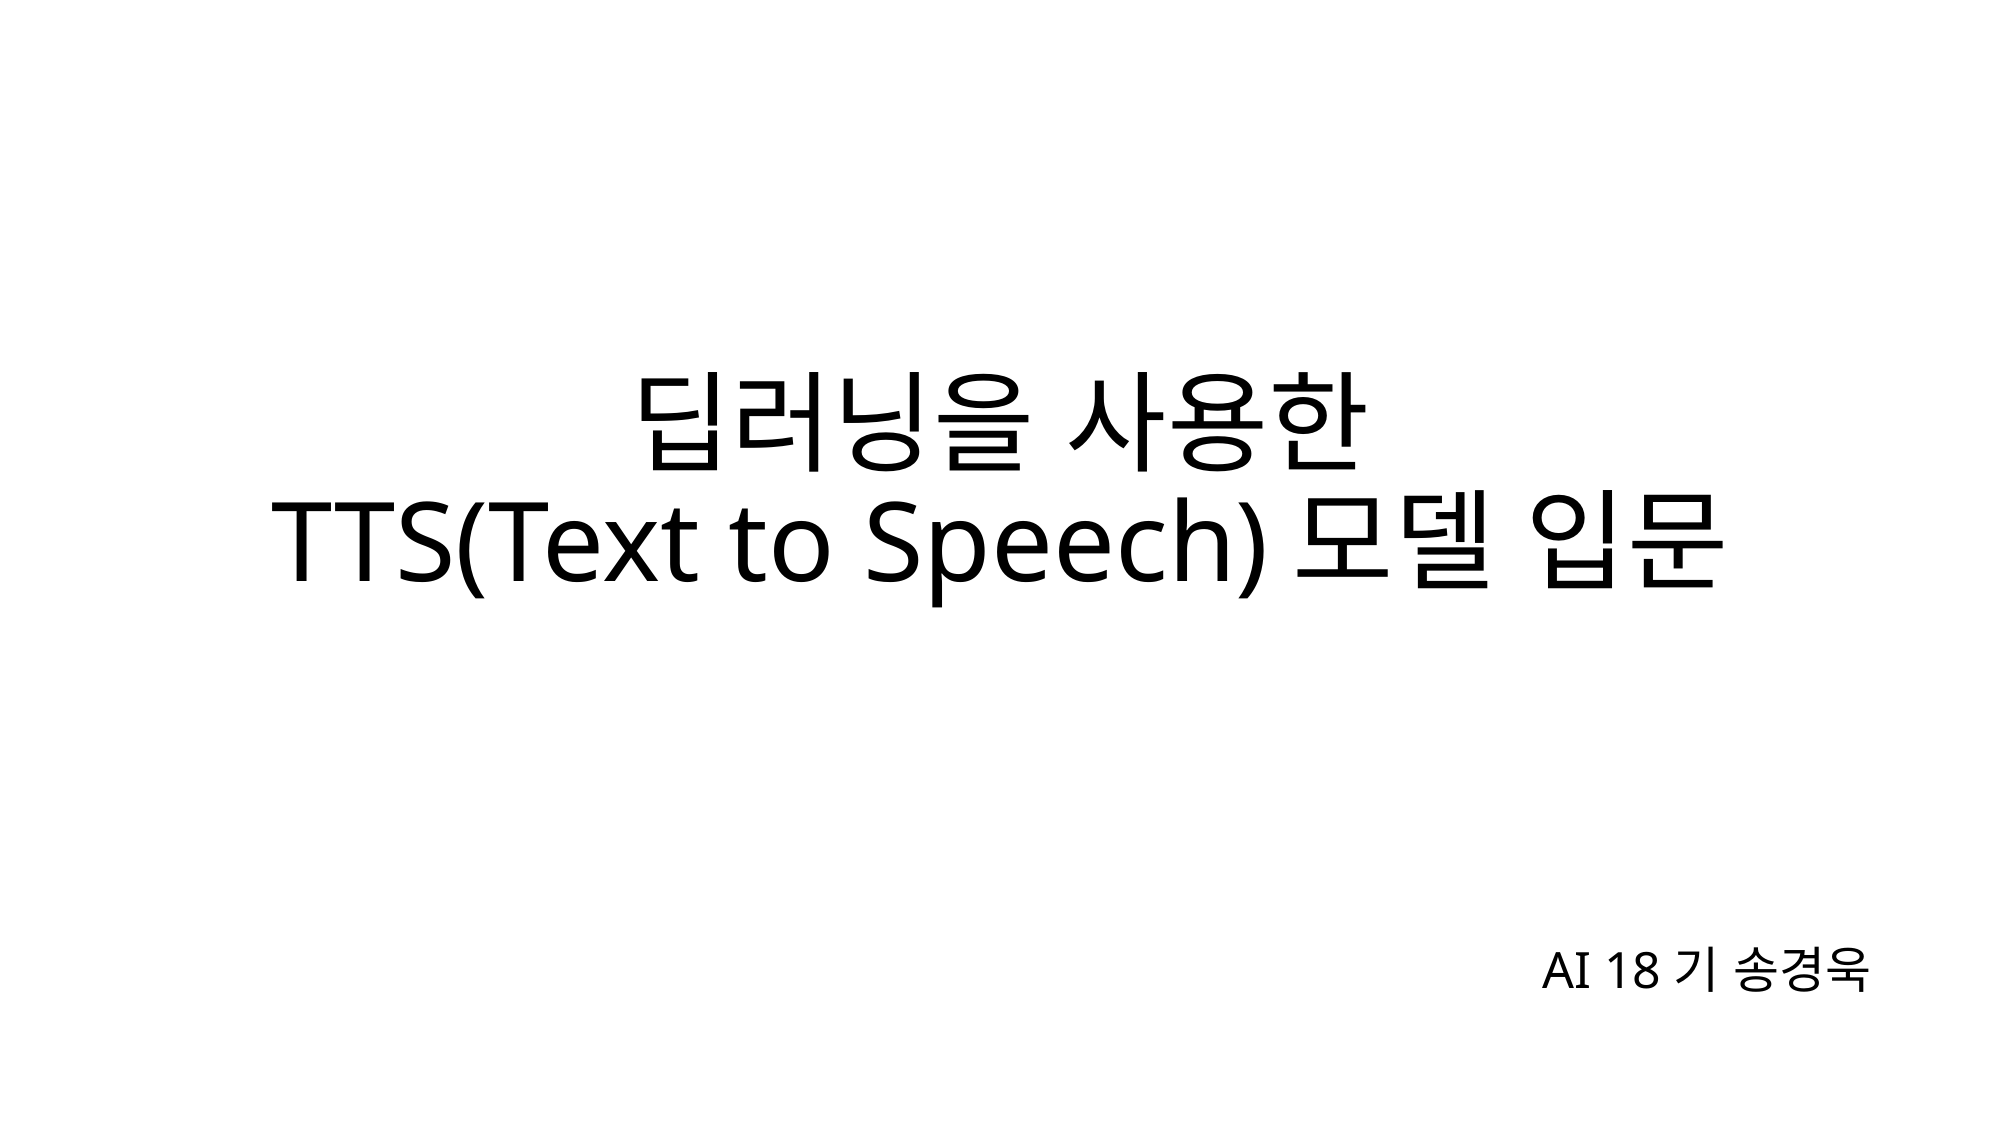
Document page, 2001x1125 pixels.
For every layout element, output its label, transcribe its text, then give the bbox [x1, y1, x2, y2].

title 딥러닝을 사용한 TTS(Text to Speech)모델 입문 [180, 353, 1820, 745]
subtitle AI 18기 송경욱 [1492, 938, 1922, 1027]
